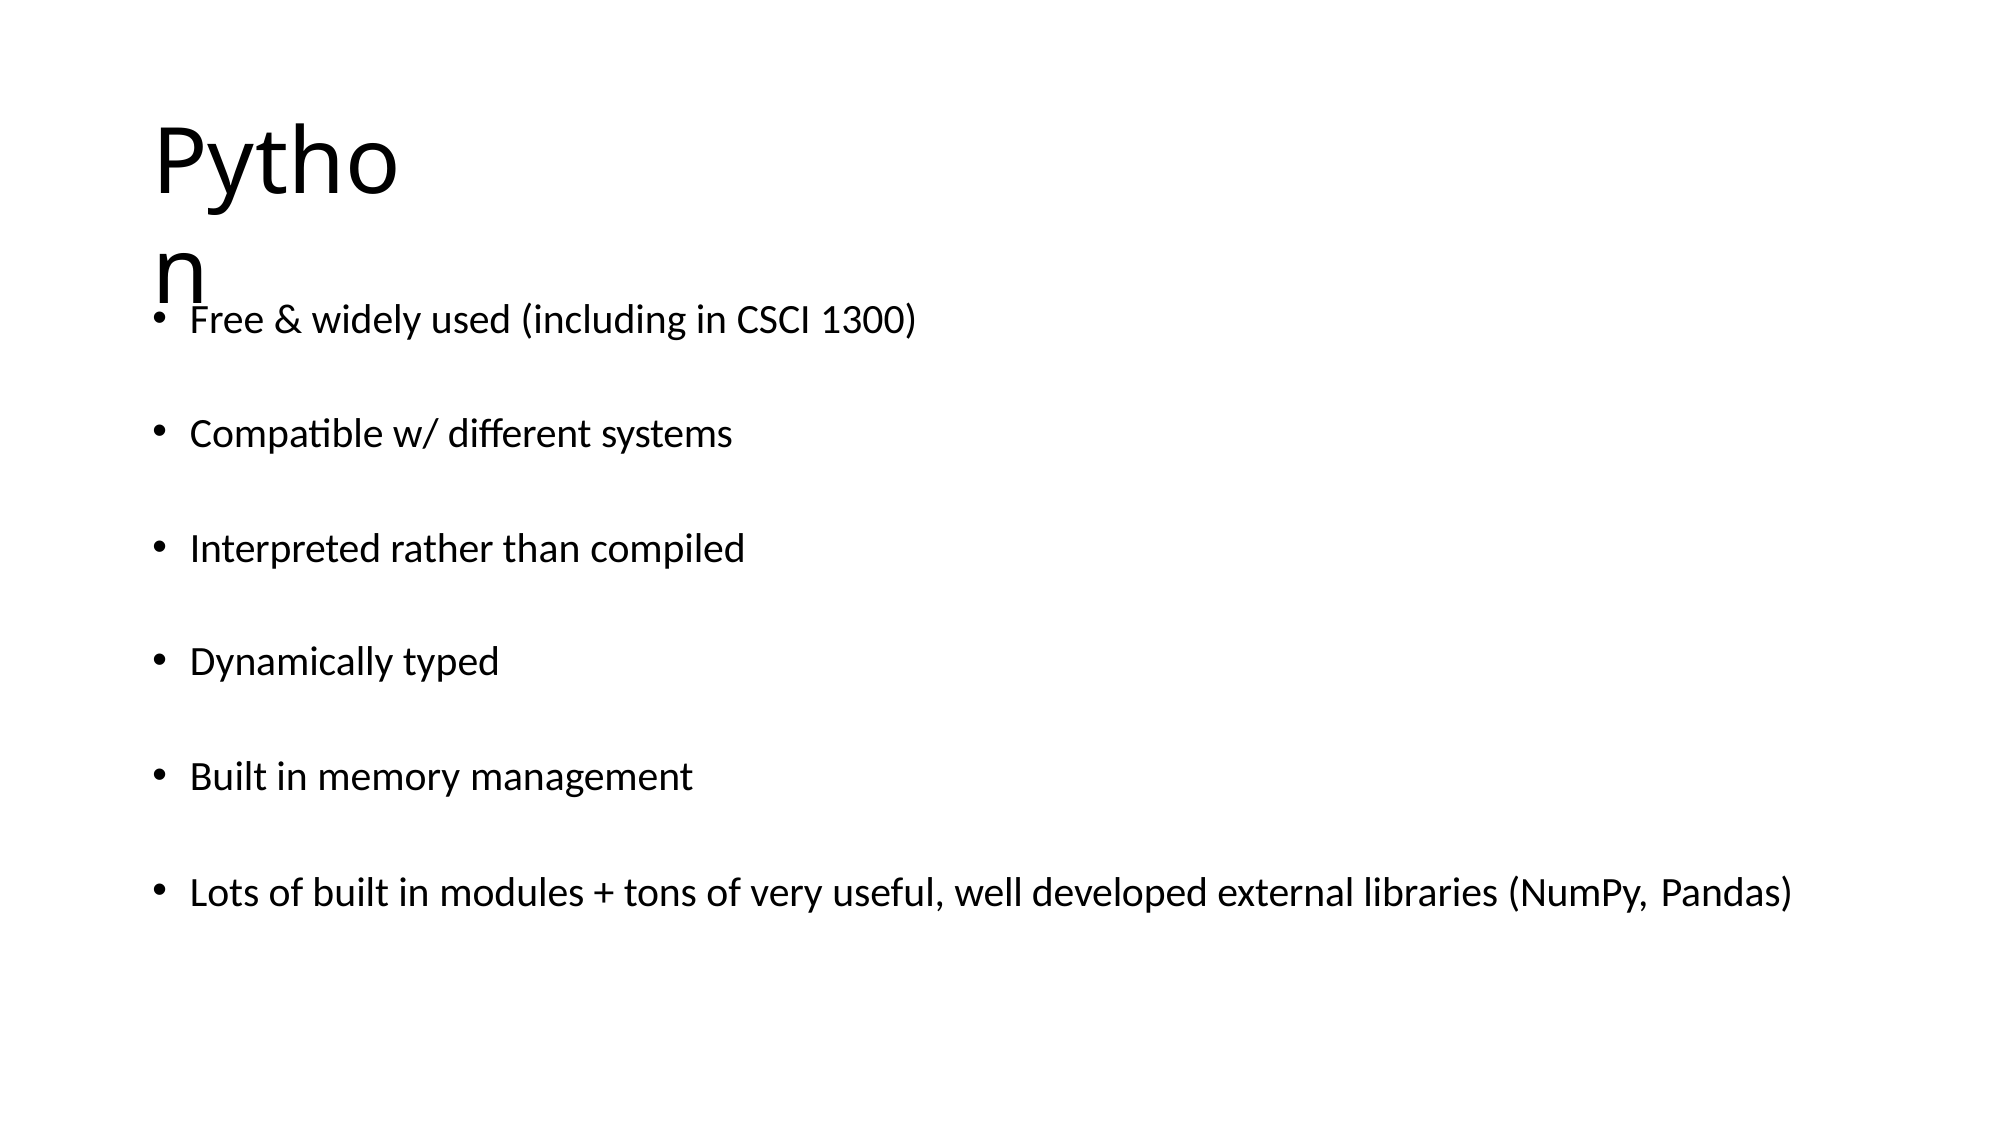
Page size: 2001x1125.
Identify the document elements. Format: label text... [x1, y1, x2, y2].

title Python [150, 100, 415, 290]
text_box Free & widely used (including in CSCI 1300) Compatible w/ different systems Interpreted rather than compiled Dynamically typed Built in memory management Lots of built in modules + tons of very useful, well developed external libraries (NumPy, Pandas) [150, 290, 1806, 915]
